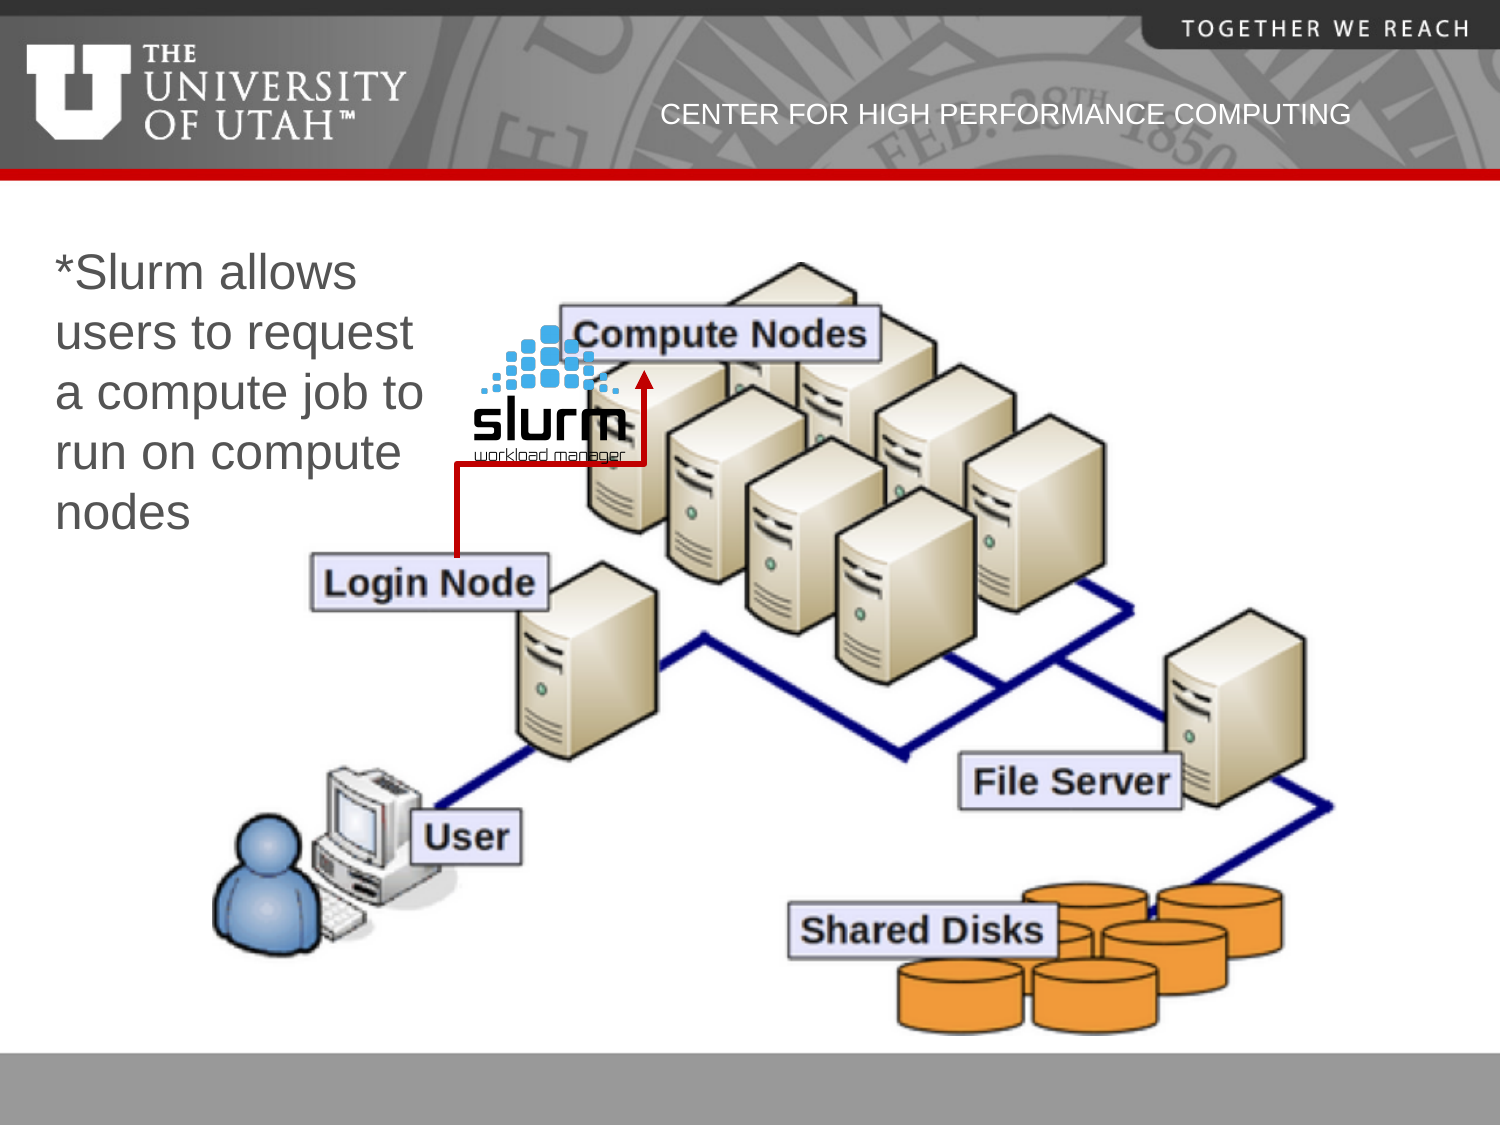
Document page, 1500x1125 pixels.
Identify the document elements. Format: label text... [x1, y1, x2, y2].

text_box *Slurm allows users to request a compute job to run on compute nodes [40, 231, 457, 547]
picture [0, 0, 1500, 1125]
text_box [456, 369, 645, 558]
